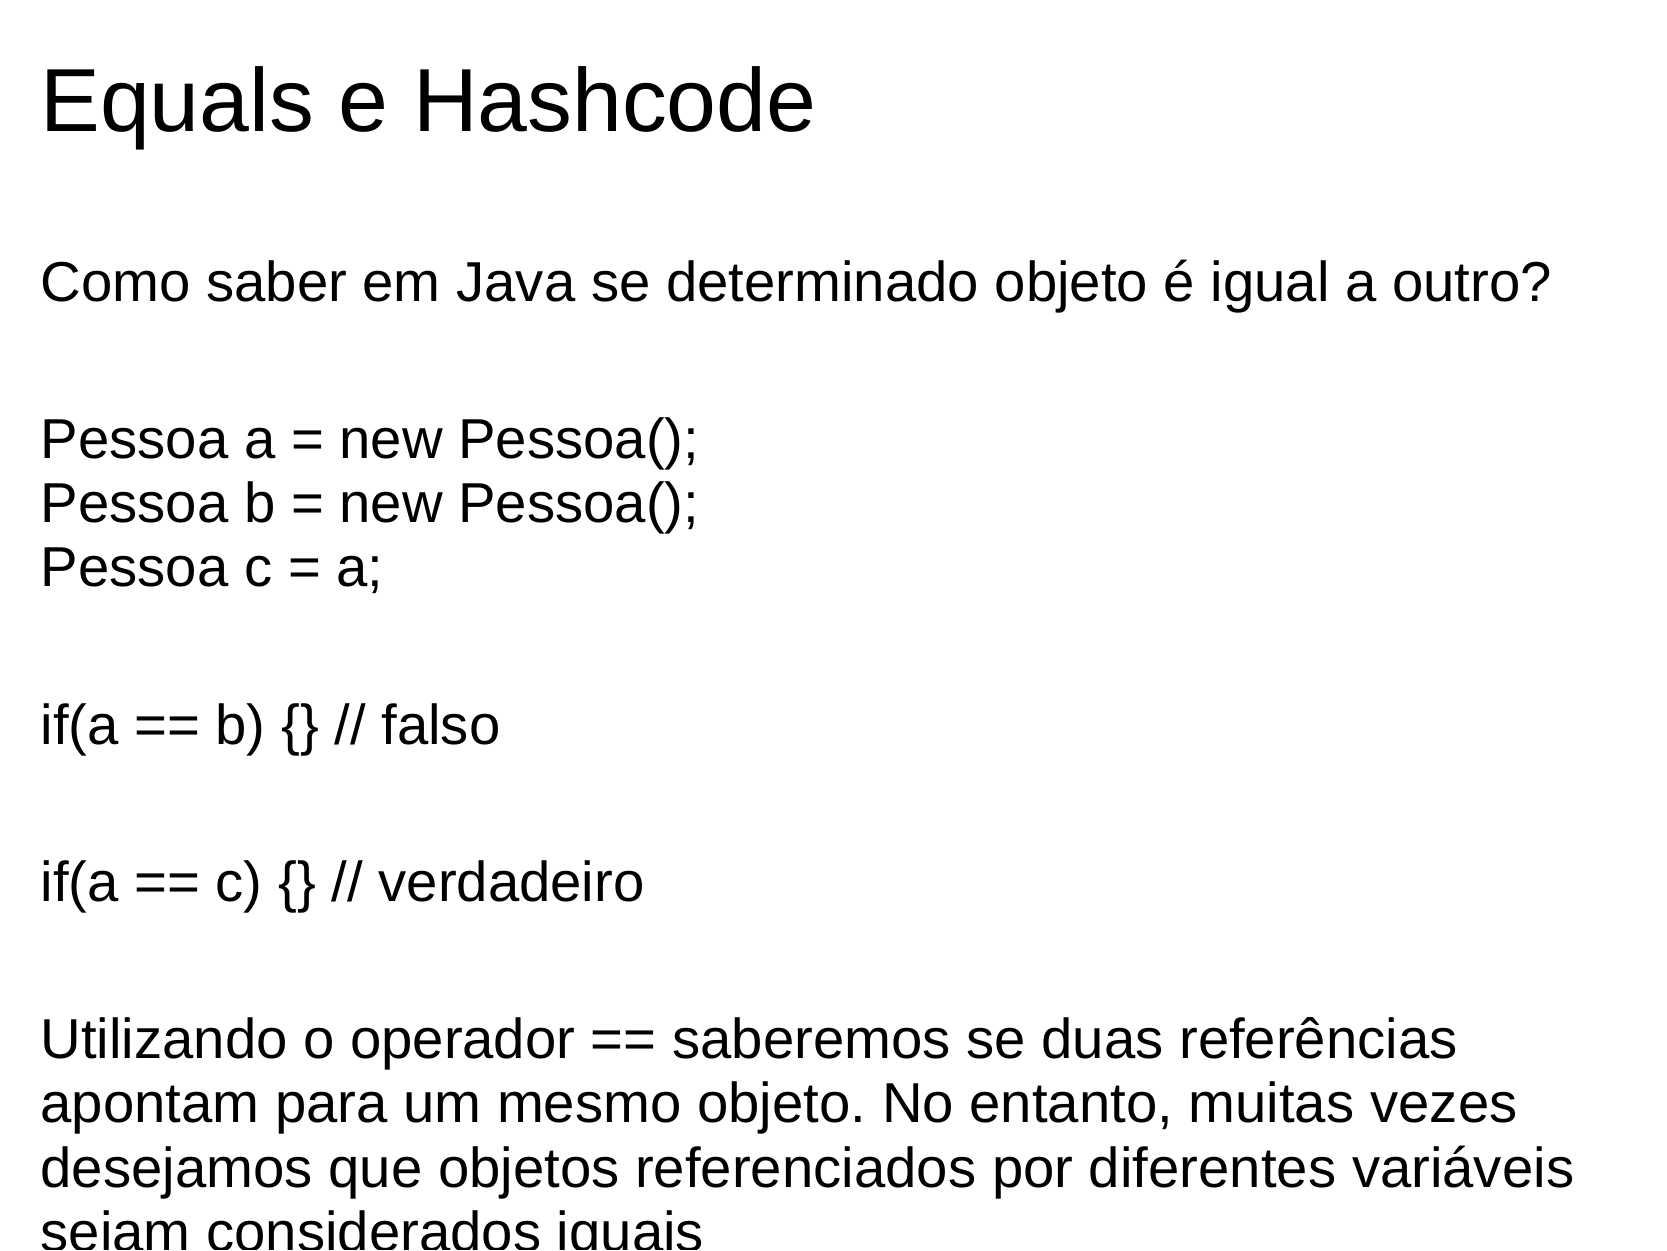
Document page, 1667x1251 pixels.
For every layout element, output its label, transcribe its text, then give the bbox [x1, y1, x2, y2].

title Equals e Hashcode [40, 50, 1626, 249]
list Como saber em Java se determinado objeto é igual a outro? Pessoa a = new Pessoa(); Pessoa b = new Pessoa(); Pessoa c = a; if(a == b) {} // falso if(a == c) {} // verdadeiro Utilizando o operador == saberemos se duas referências apontam para um mesmo objeto. No entanto, muitas vezes desejamos que objetos referenciados por diferentes variáveis sejam considerados iguais [40, 249, 1626, 1250]
